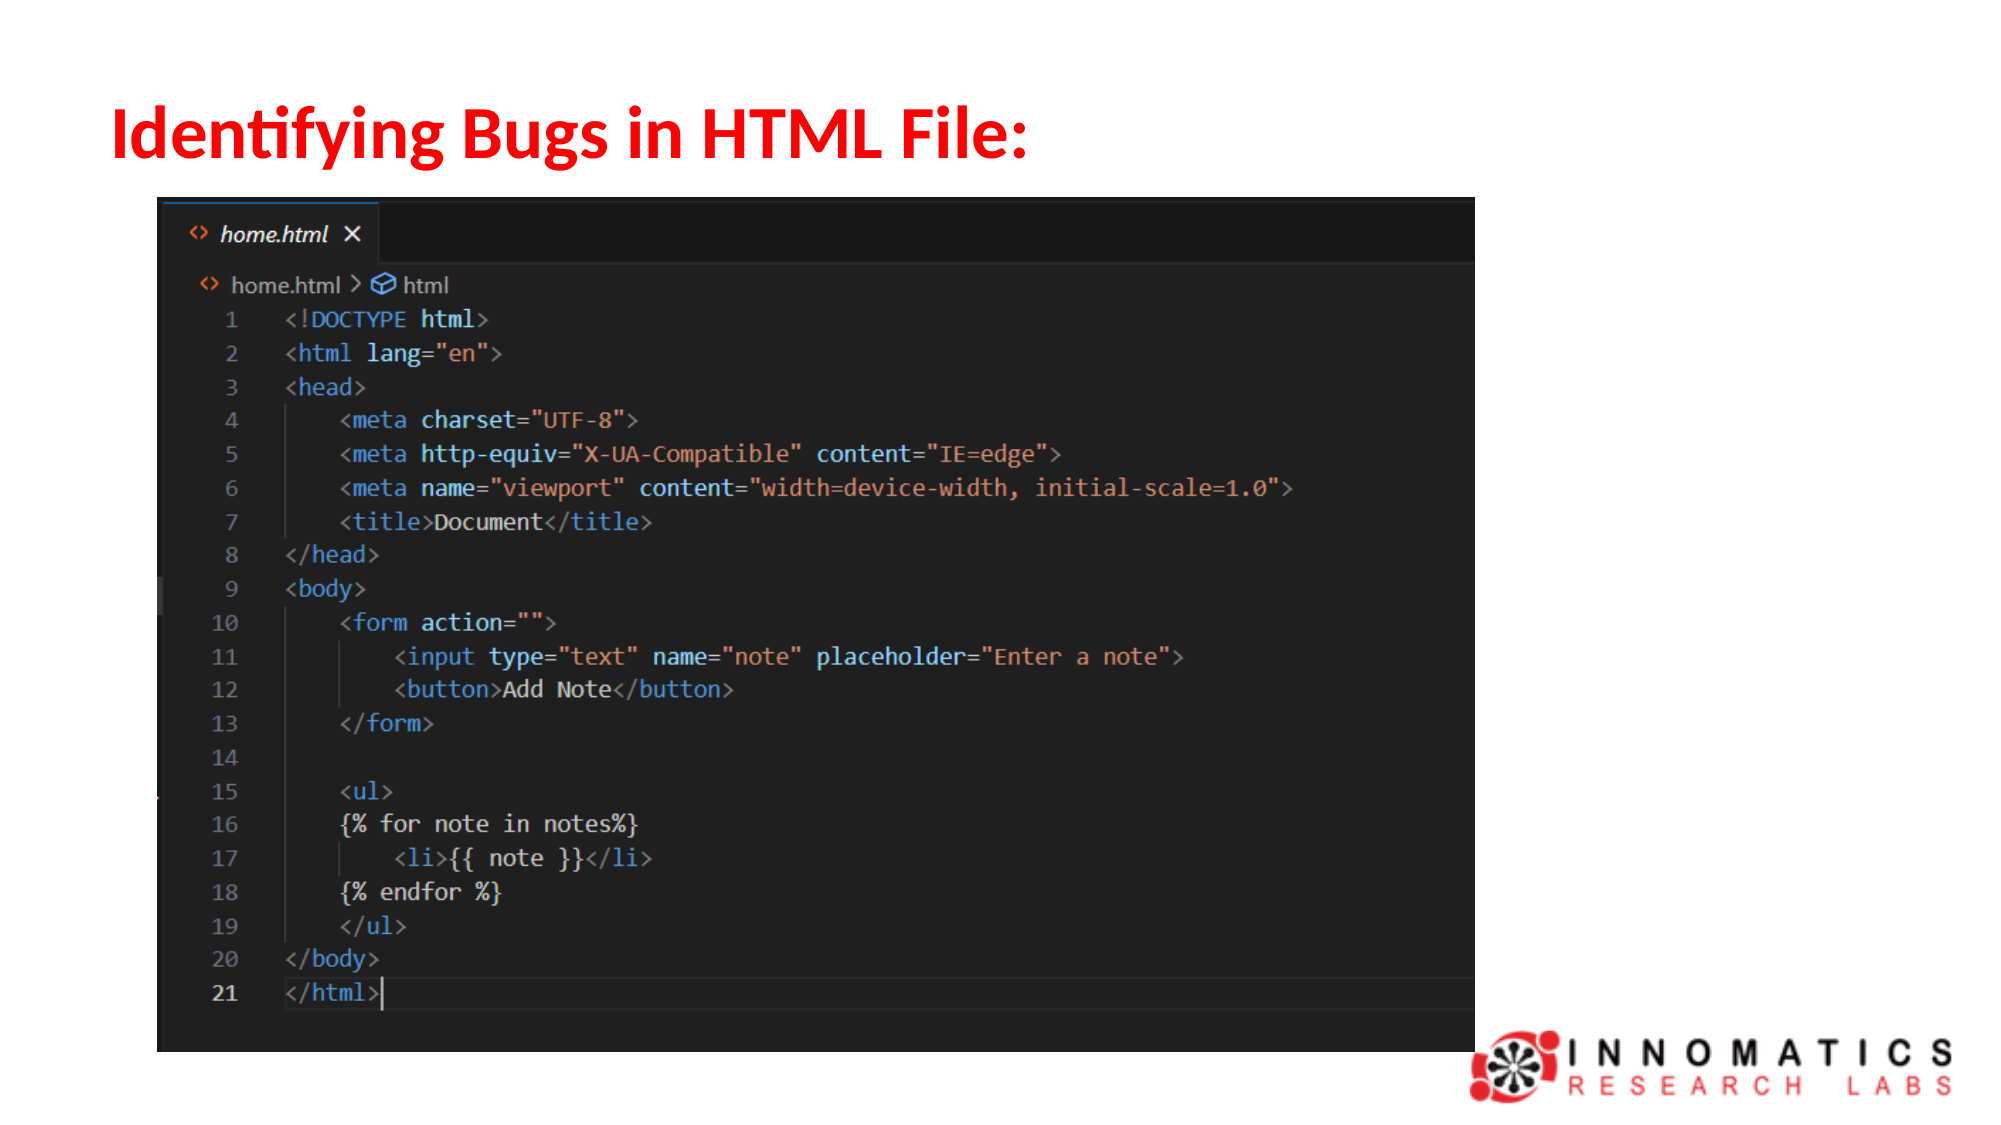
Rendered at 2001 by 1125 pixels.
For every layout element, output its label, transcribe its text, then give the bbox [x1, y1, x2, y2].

text_box Identifying Bugs in HTML File: [95, 93, 1912, 181]
picture [156, 197, 1975, 1125]
